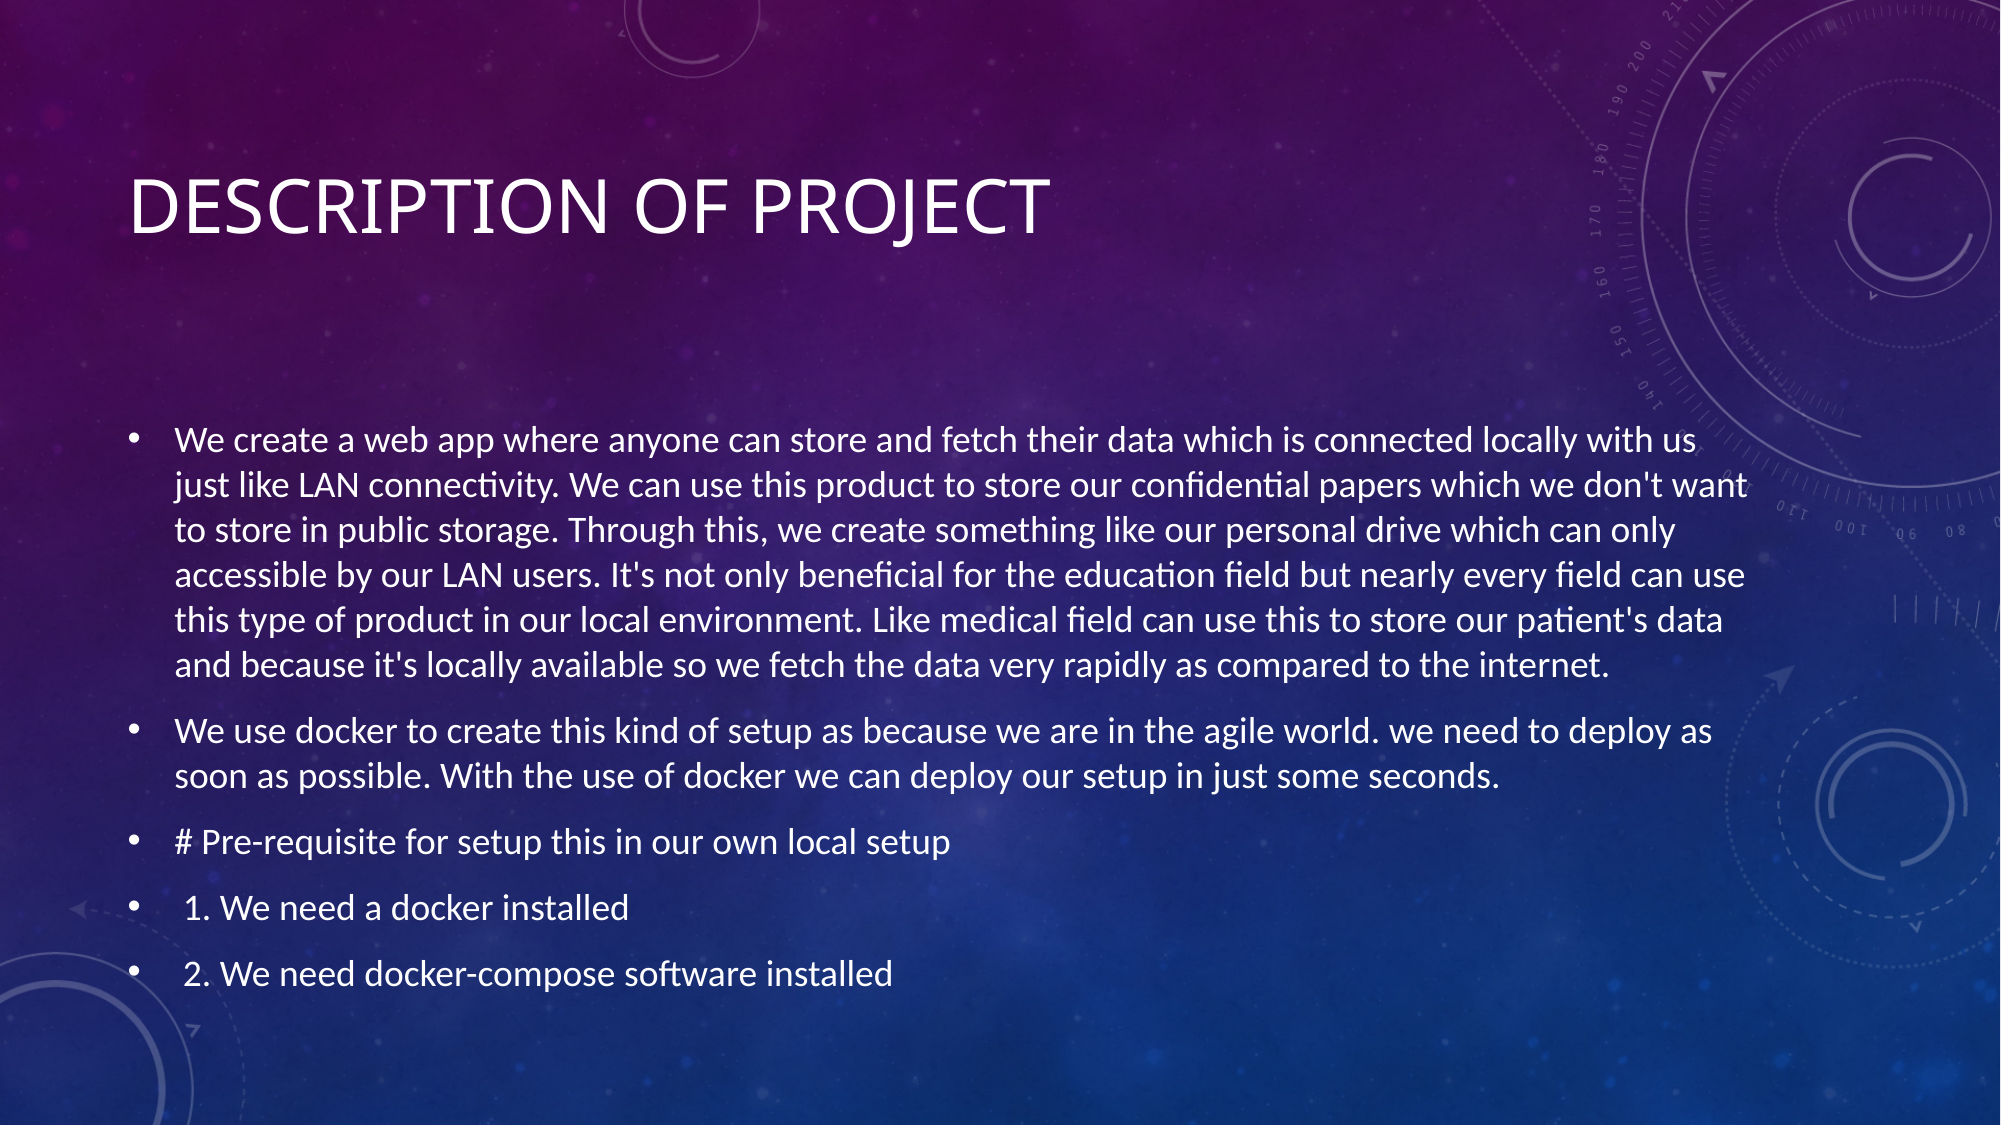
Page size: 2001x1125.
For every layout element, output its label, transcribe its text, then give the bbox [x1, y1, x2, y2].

title Description of project [112, 83, 1775, 323]
list We create a web app where anyone can store and fetch their data which is connected locally with us just like LAN connectivity. We can use this product to store our confidential papers which we don't want to store in public storage. Through this, we create something like our personal drive which can only accessible by our LAN users. It's not only beneficial for the education field but nearly every field can use this type of product in our local environment. Like medical field can use this to store our patient's data and because it's locally available so we fetch the data very rapidly as compared to the internet. We use docker to create this kind of setup as because we are in the agile world. we need to deploy as soon as possible. With the use of docker we can deploy our setup in just some seconds. # Pre-requisite for setup this in our own local setup 1. We need a docker installed 2. We need docker-compose software installed [112, 351, 1775, 1058]
picture [0, 0, 2001, 1125]
